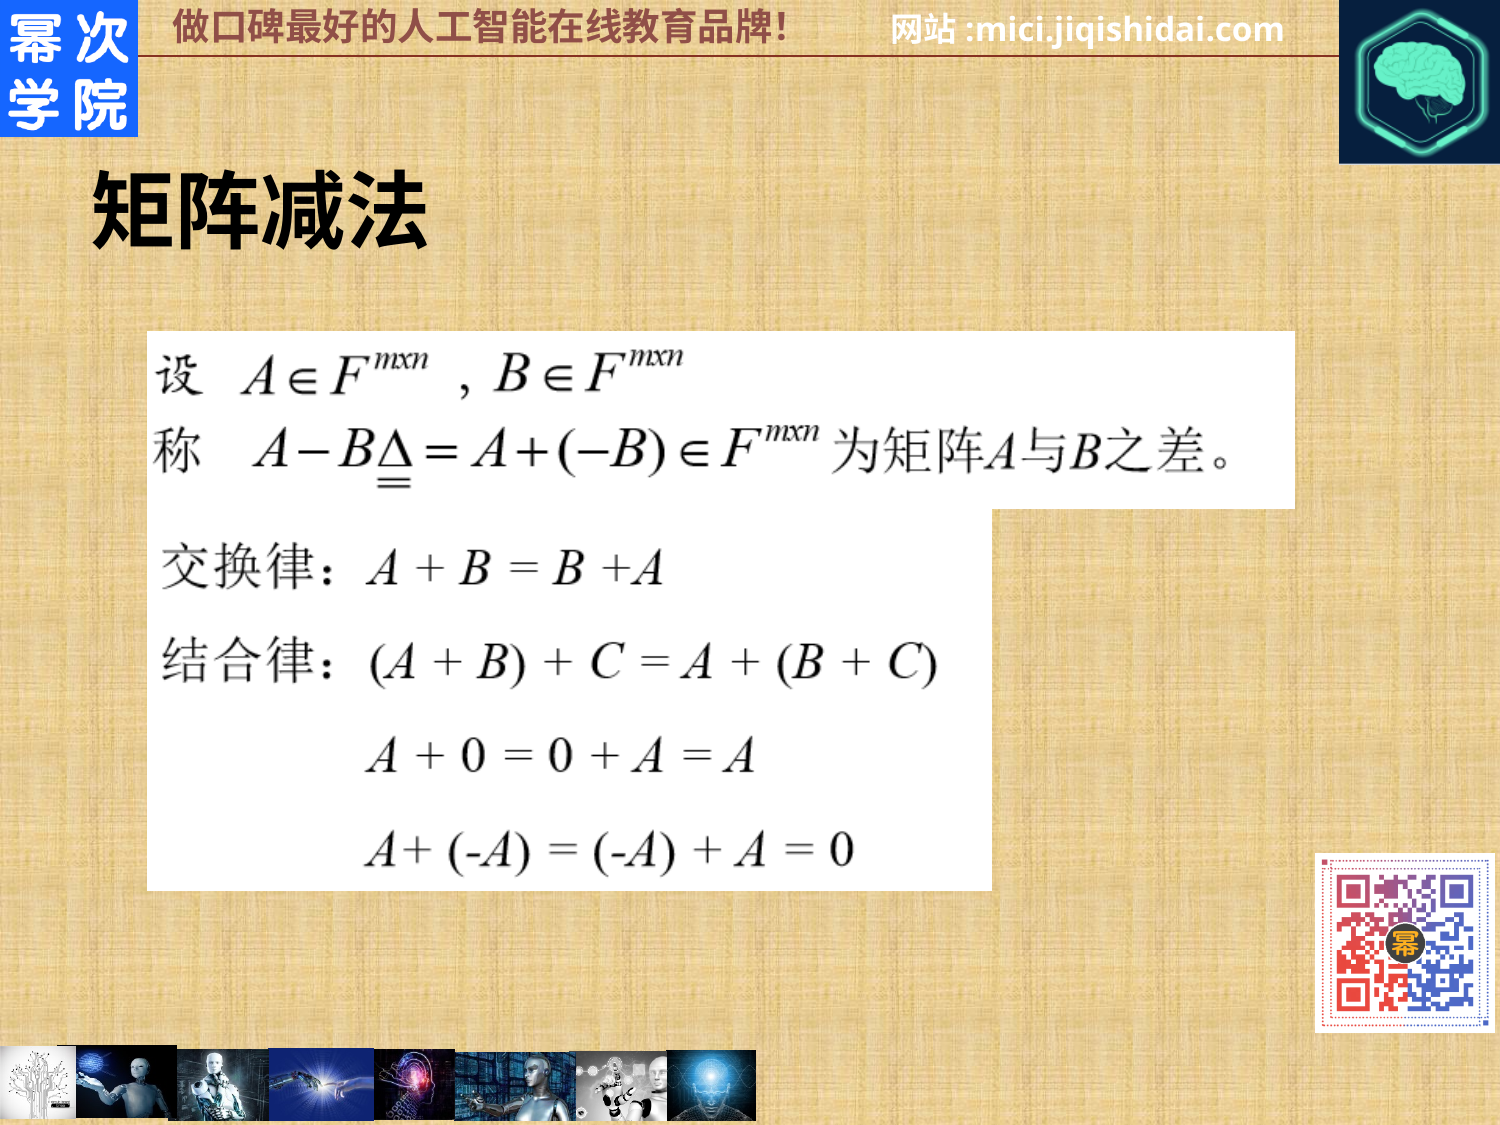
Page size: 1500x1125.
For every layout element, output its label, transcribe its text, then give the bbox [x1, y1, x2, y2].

picture [0, 0, 1500, 1125]
title 矩阵减法 [75, 149, 1425, 268]
